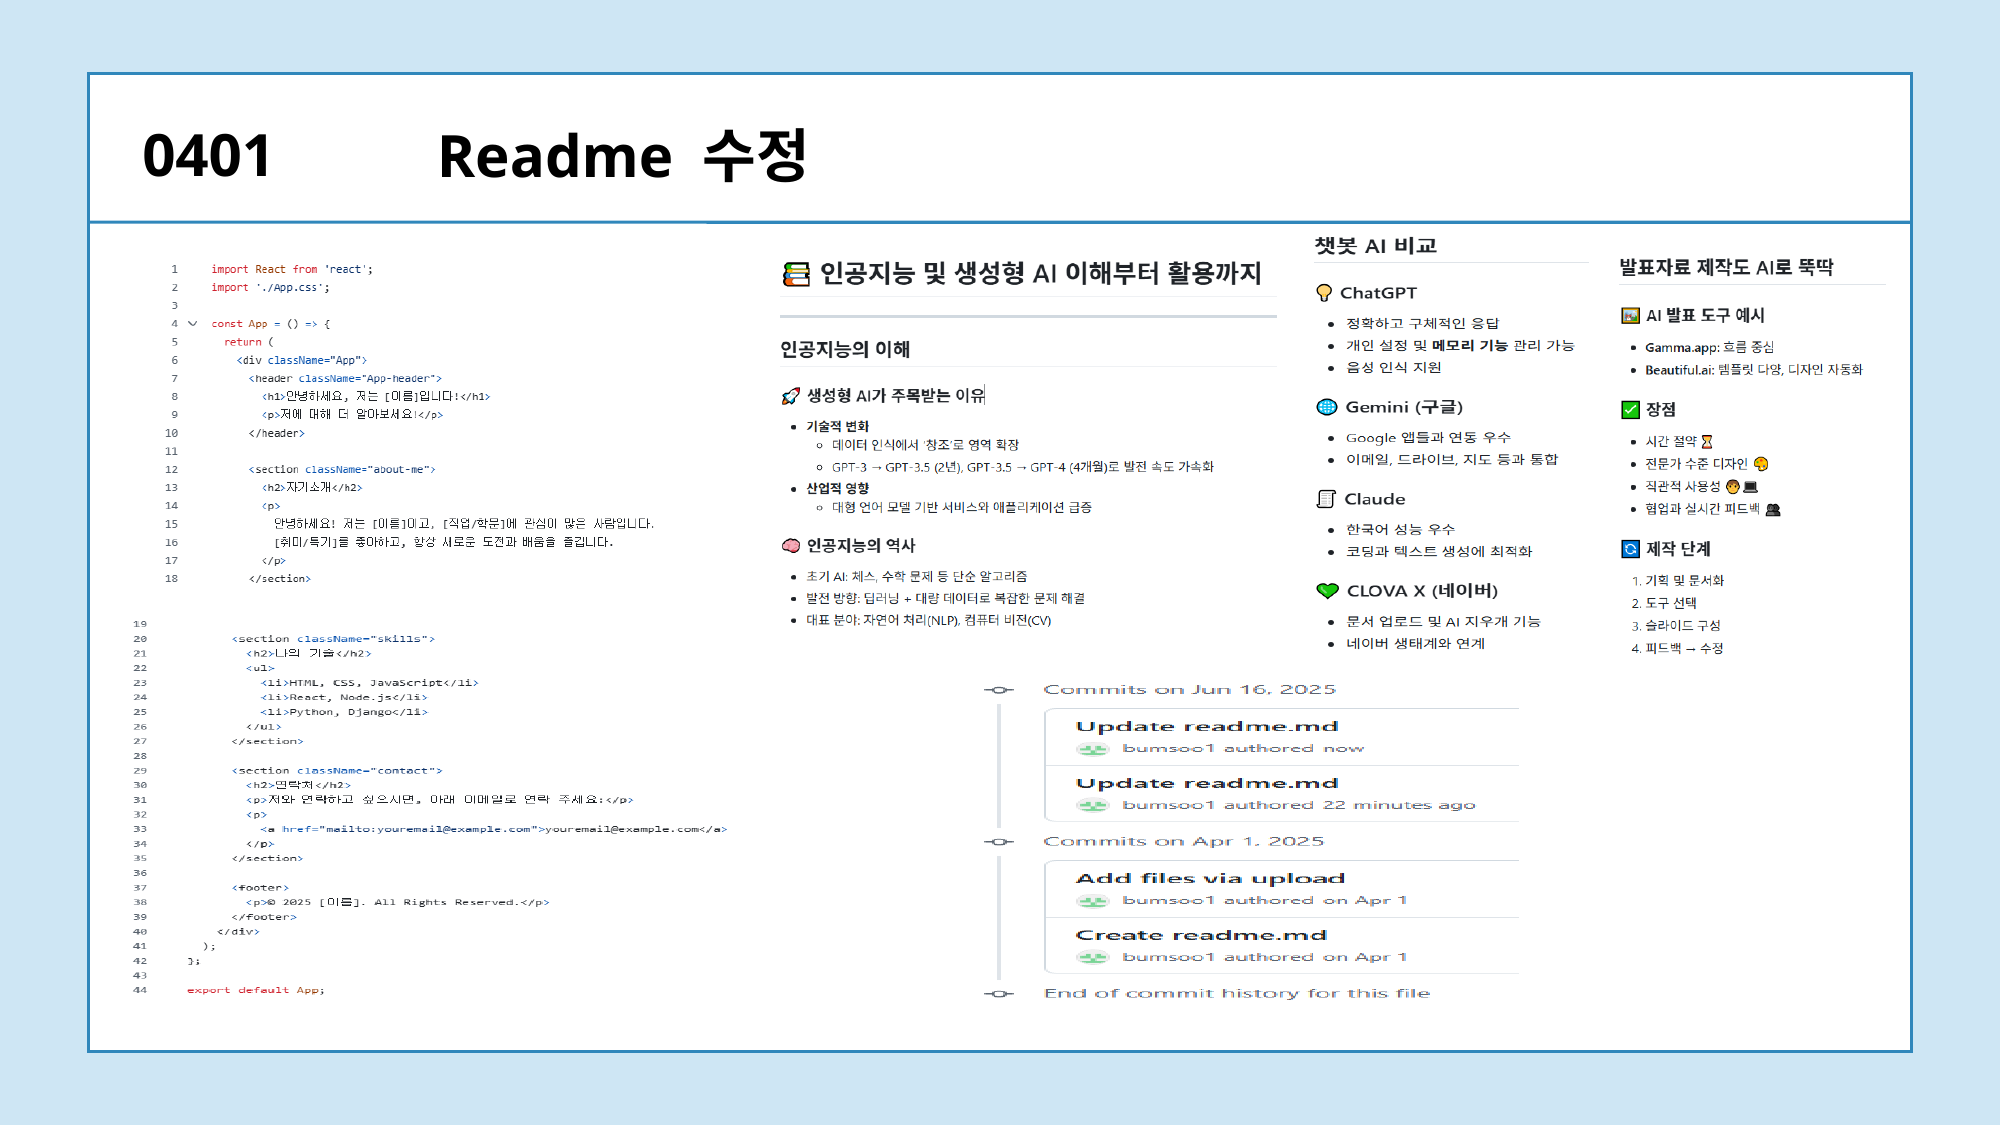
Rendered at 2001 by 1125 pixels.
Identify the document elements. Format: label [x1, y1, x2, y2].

picture [765, 254, 1277, 637]
picture [947, 232, 1589, 1029]
picture [127, 253, 670, 591]
picture [127, 618, 741, 1000]
text_box [88, 73, 1912, 1052]
picture [1609, 253, 1886, 664]
